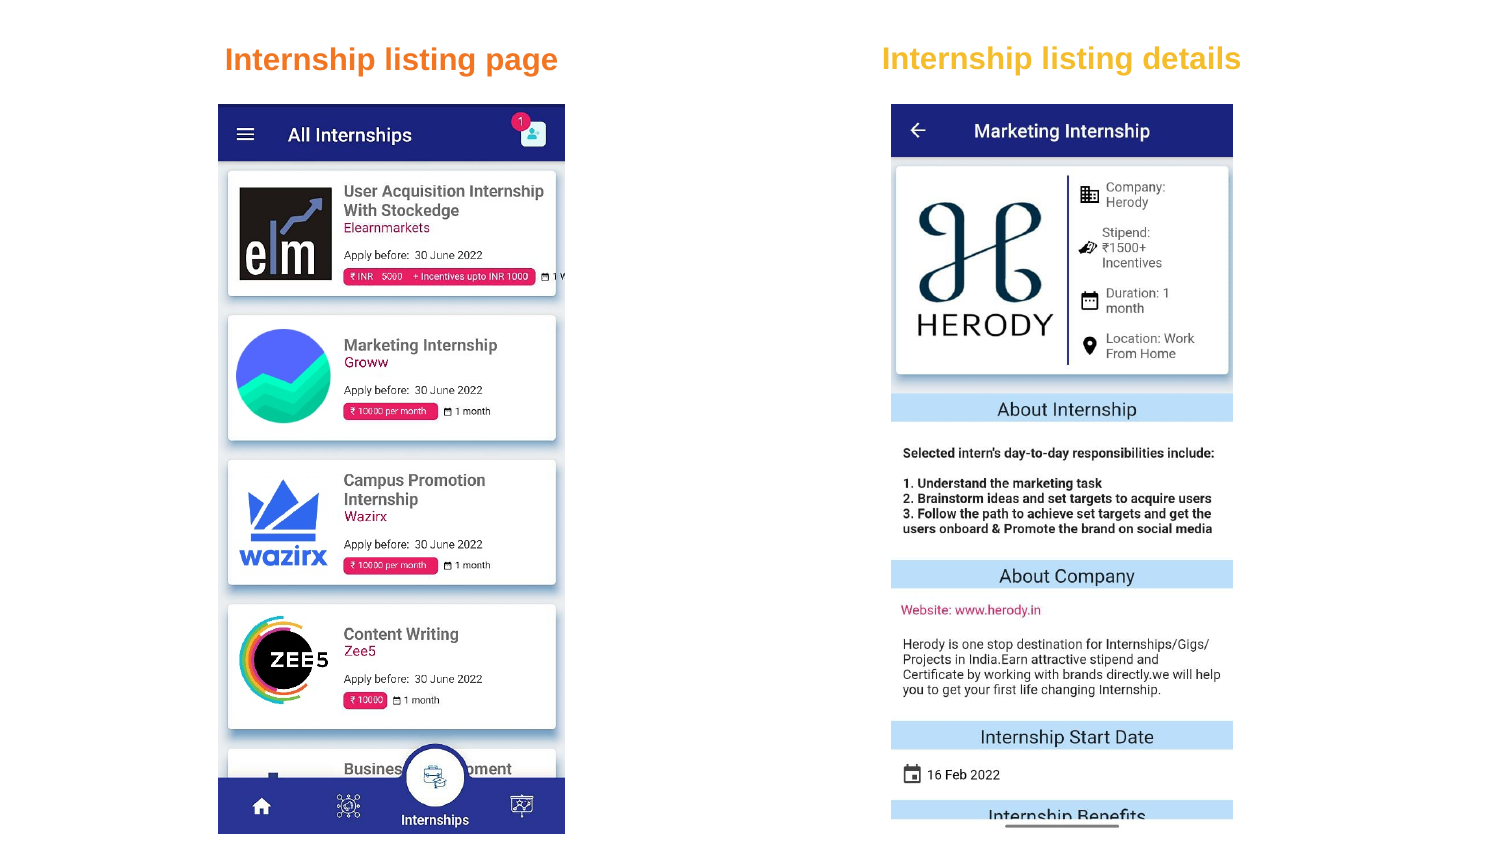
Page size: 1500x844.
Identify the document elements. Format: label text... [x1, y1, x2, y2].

picture [218, 103, 565, 834]
text_box Internship listing page [16, 31, 670, 84]
picture [891, 103, 1233, 834]
text_box Internship listing details [670, 31, 1454, 84]
